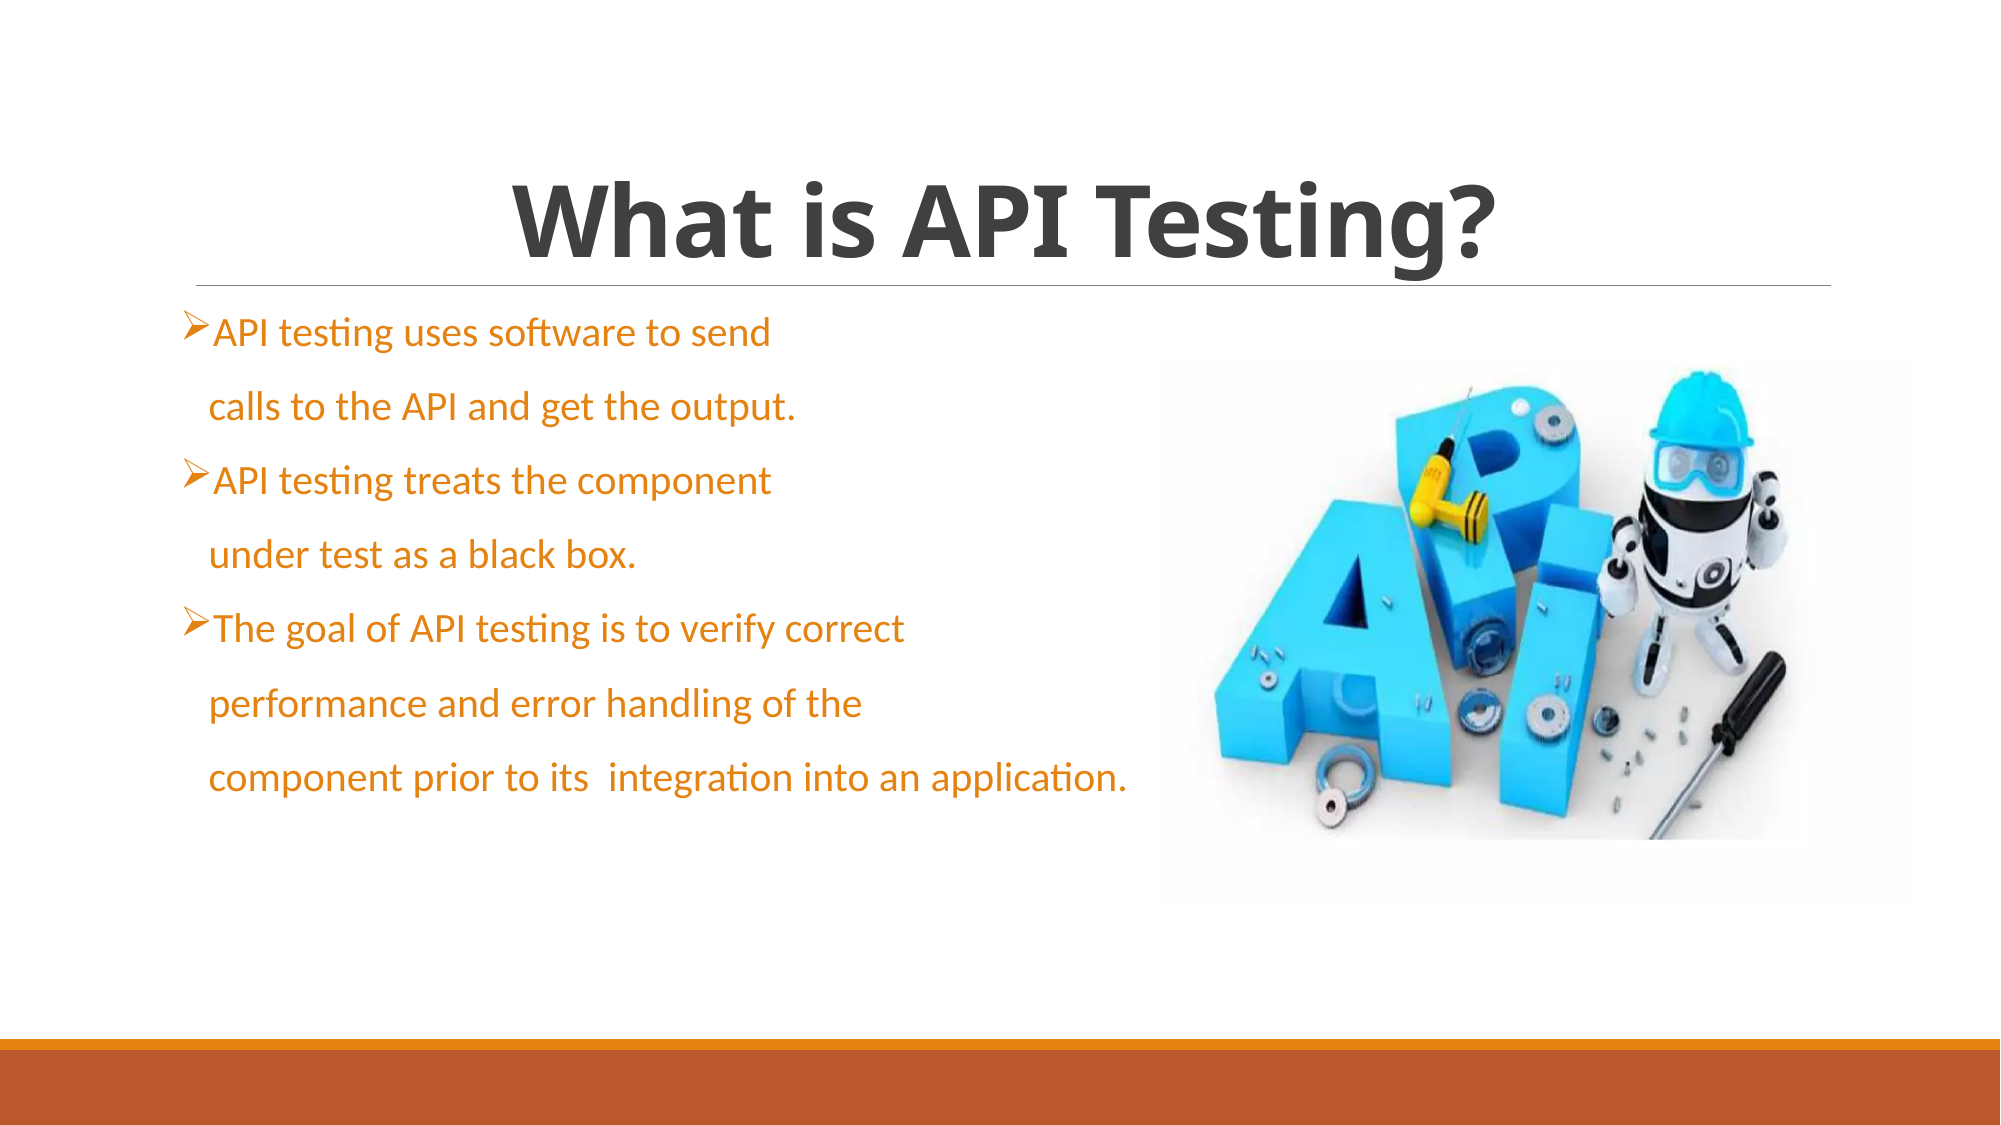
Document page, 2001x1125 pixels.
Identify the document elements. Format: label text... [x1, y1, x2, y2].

title What is API Testing? [180, 47, 1830, 285]
list API testing uses software to send calls to the API and get the output. API testing treats the component under test as a black box. The goal of API testing is to verify correct performance and error handling of the component prior to its integration into an application. [180, 302, 1830, 963]
picture [1158, 355, 1909, 906]
